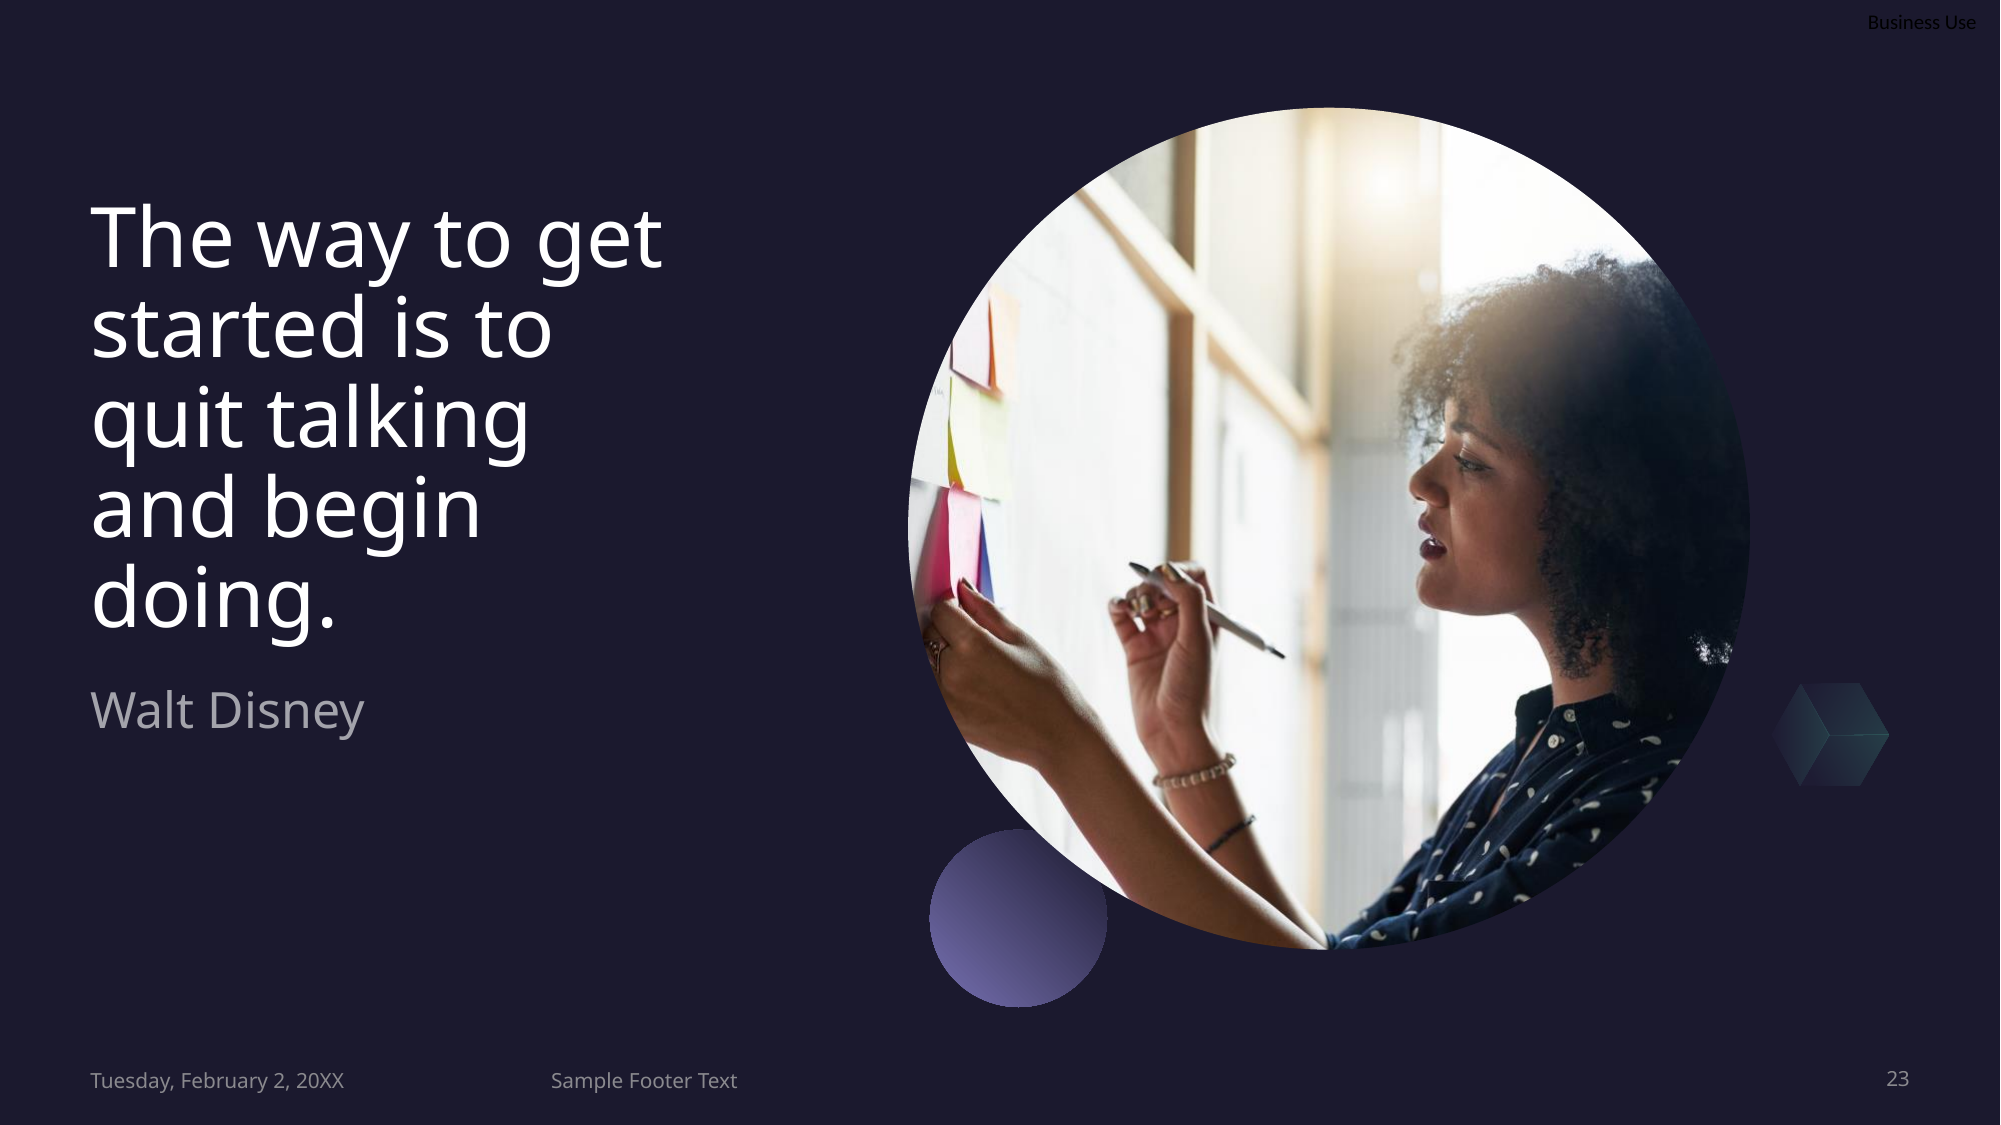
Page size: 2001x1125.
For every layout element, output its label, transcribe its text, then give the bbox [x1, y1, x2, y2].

slide_number 23 [1632, 1067, 1910, 1093]
picture [908, 107, 1751, 950]
list Walt Disney [90, 672, 676, 1058]
footer Sample Footer Text [551, 1067, 1598, 1093]
title The way to get started is to quit talking and begin doing. [90, 90, 676, 646]
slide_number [90, 1067, 522, 1093]
